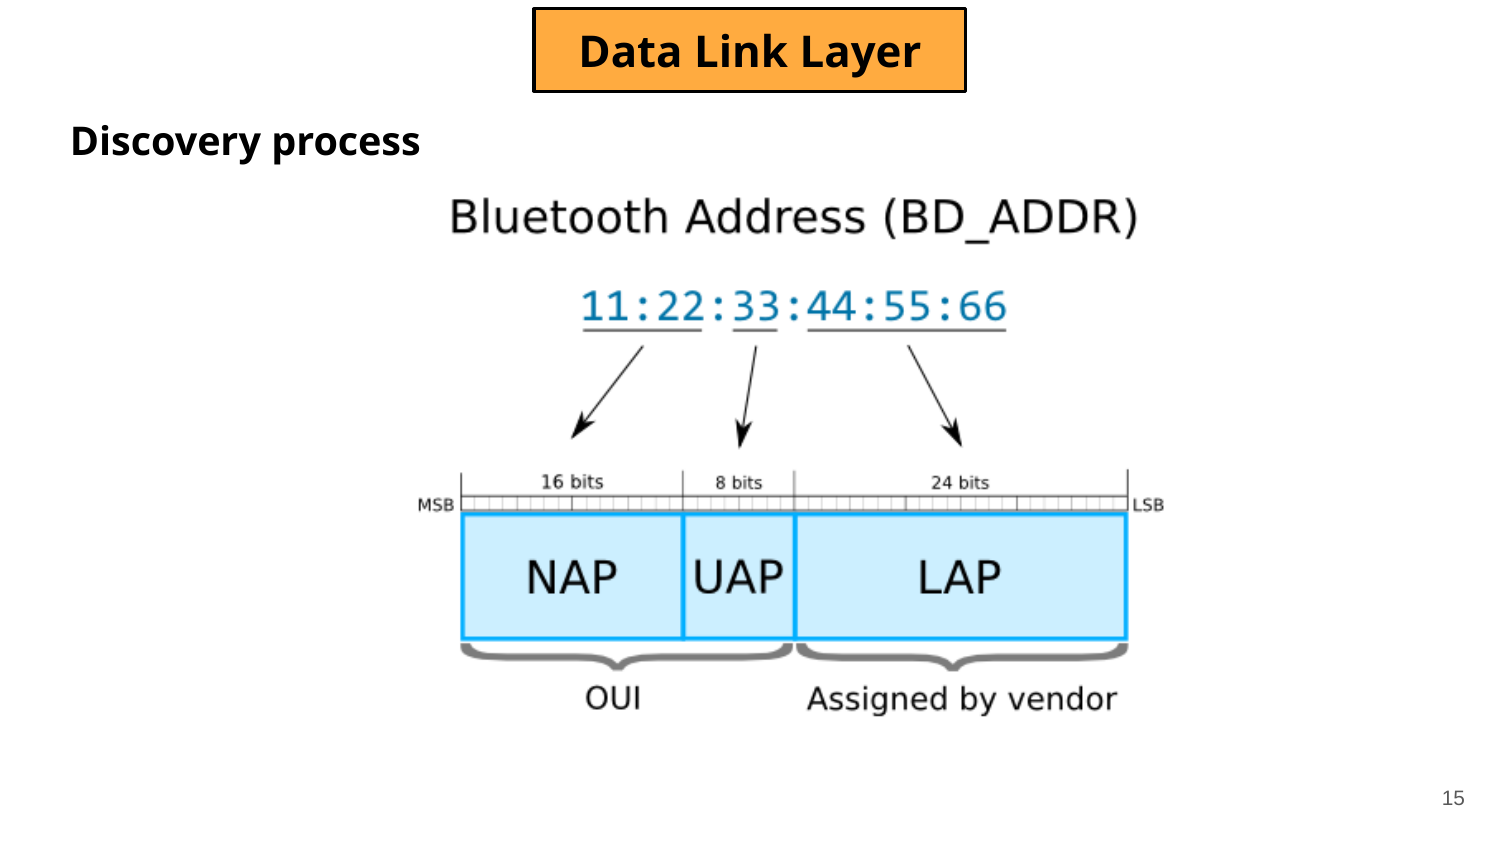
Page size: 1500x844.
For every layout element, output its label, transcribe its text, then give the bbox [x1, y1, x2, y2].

text_box Discovery process [55, 101, 456, 179]
picture [411, 192, 1173, 723]
text_box Data Link Layer [534, 8, 966, 92]
slide_number 15 [1389, 764, 1480, 830]
